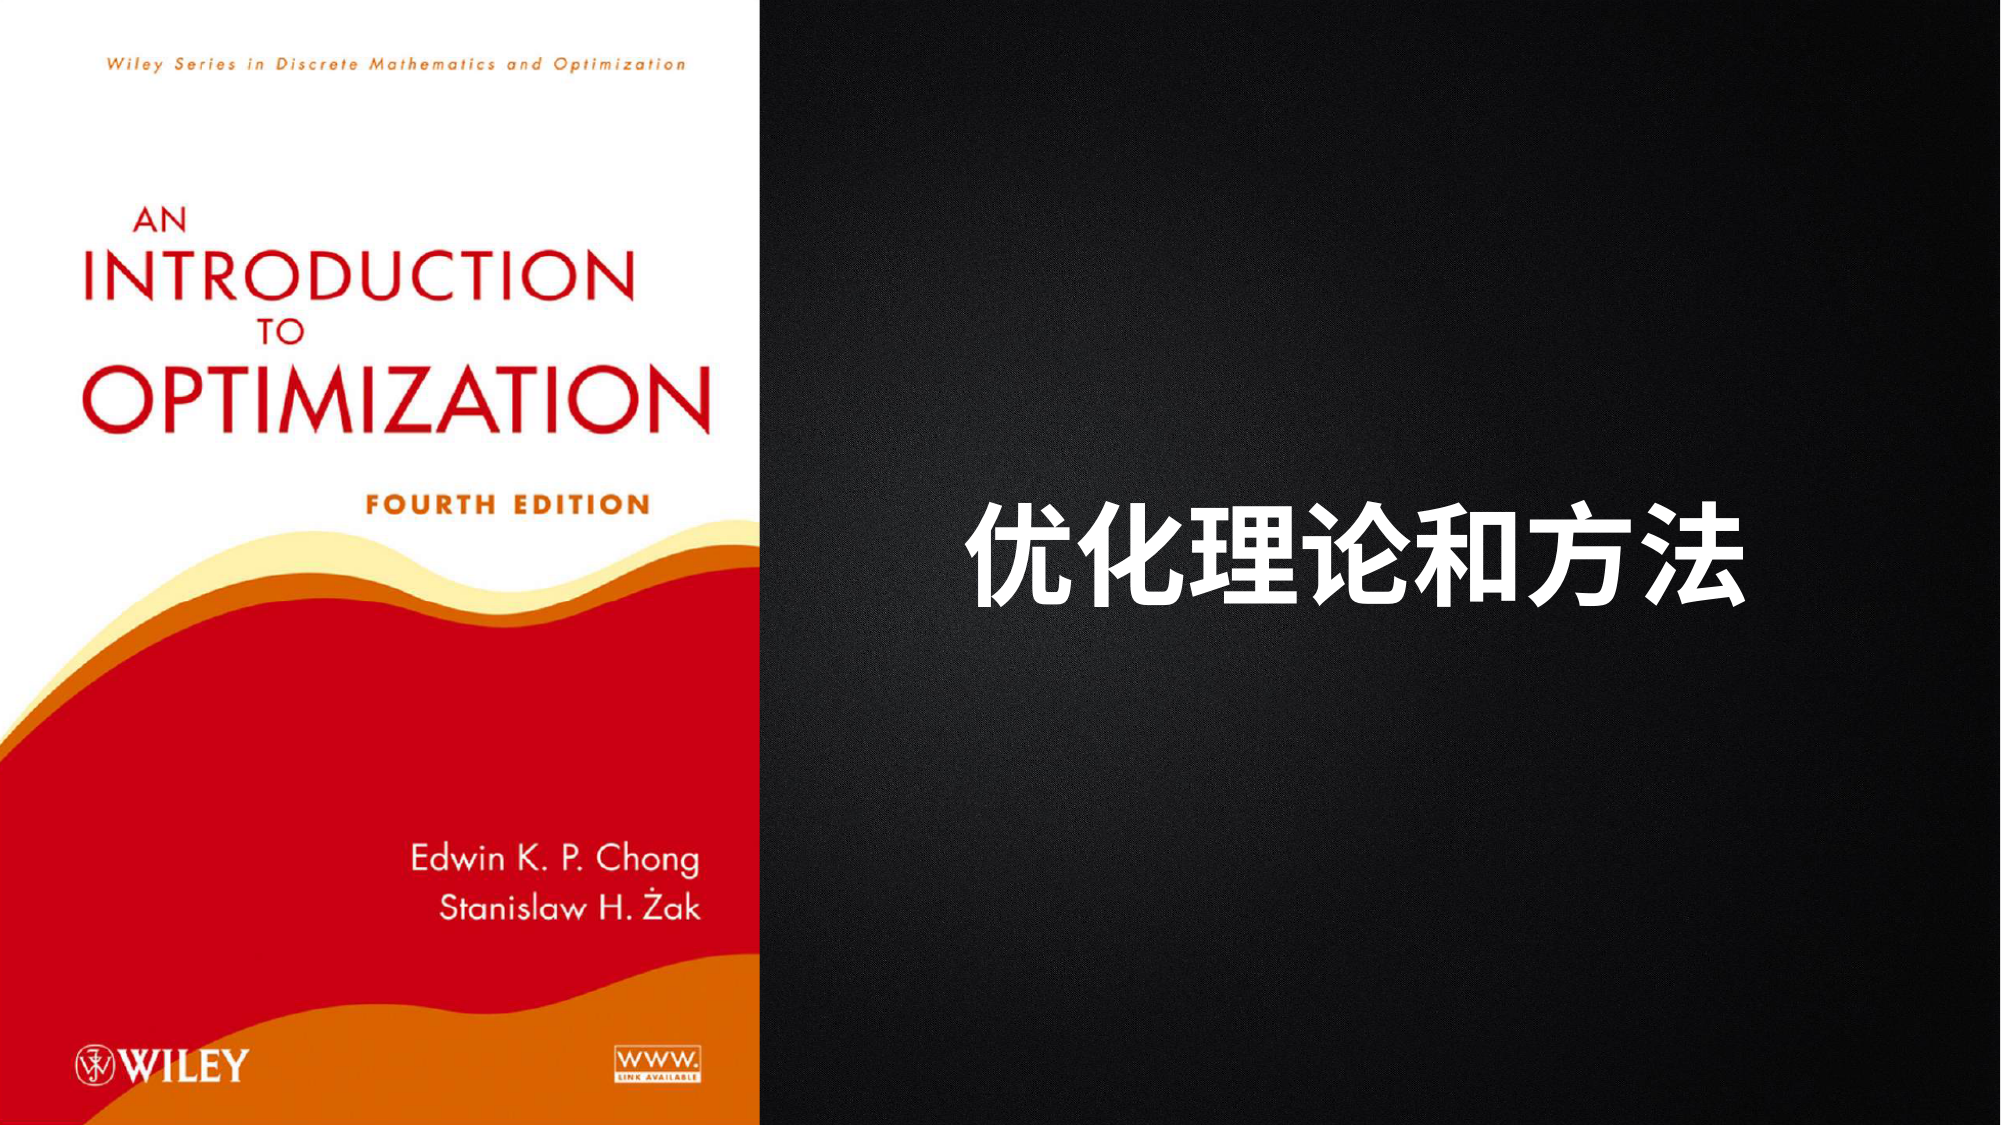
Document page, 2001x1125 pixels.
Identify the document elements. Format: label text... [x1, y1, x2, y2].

picture [0, 0, 2001, 1125]
text_box 优化理论和方法 [947, 477, 1819, 628]
